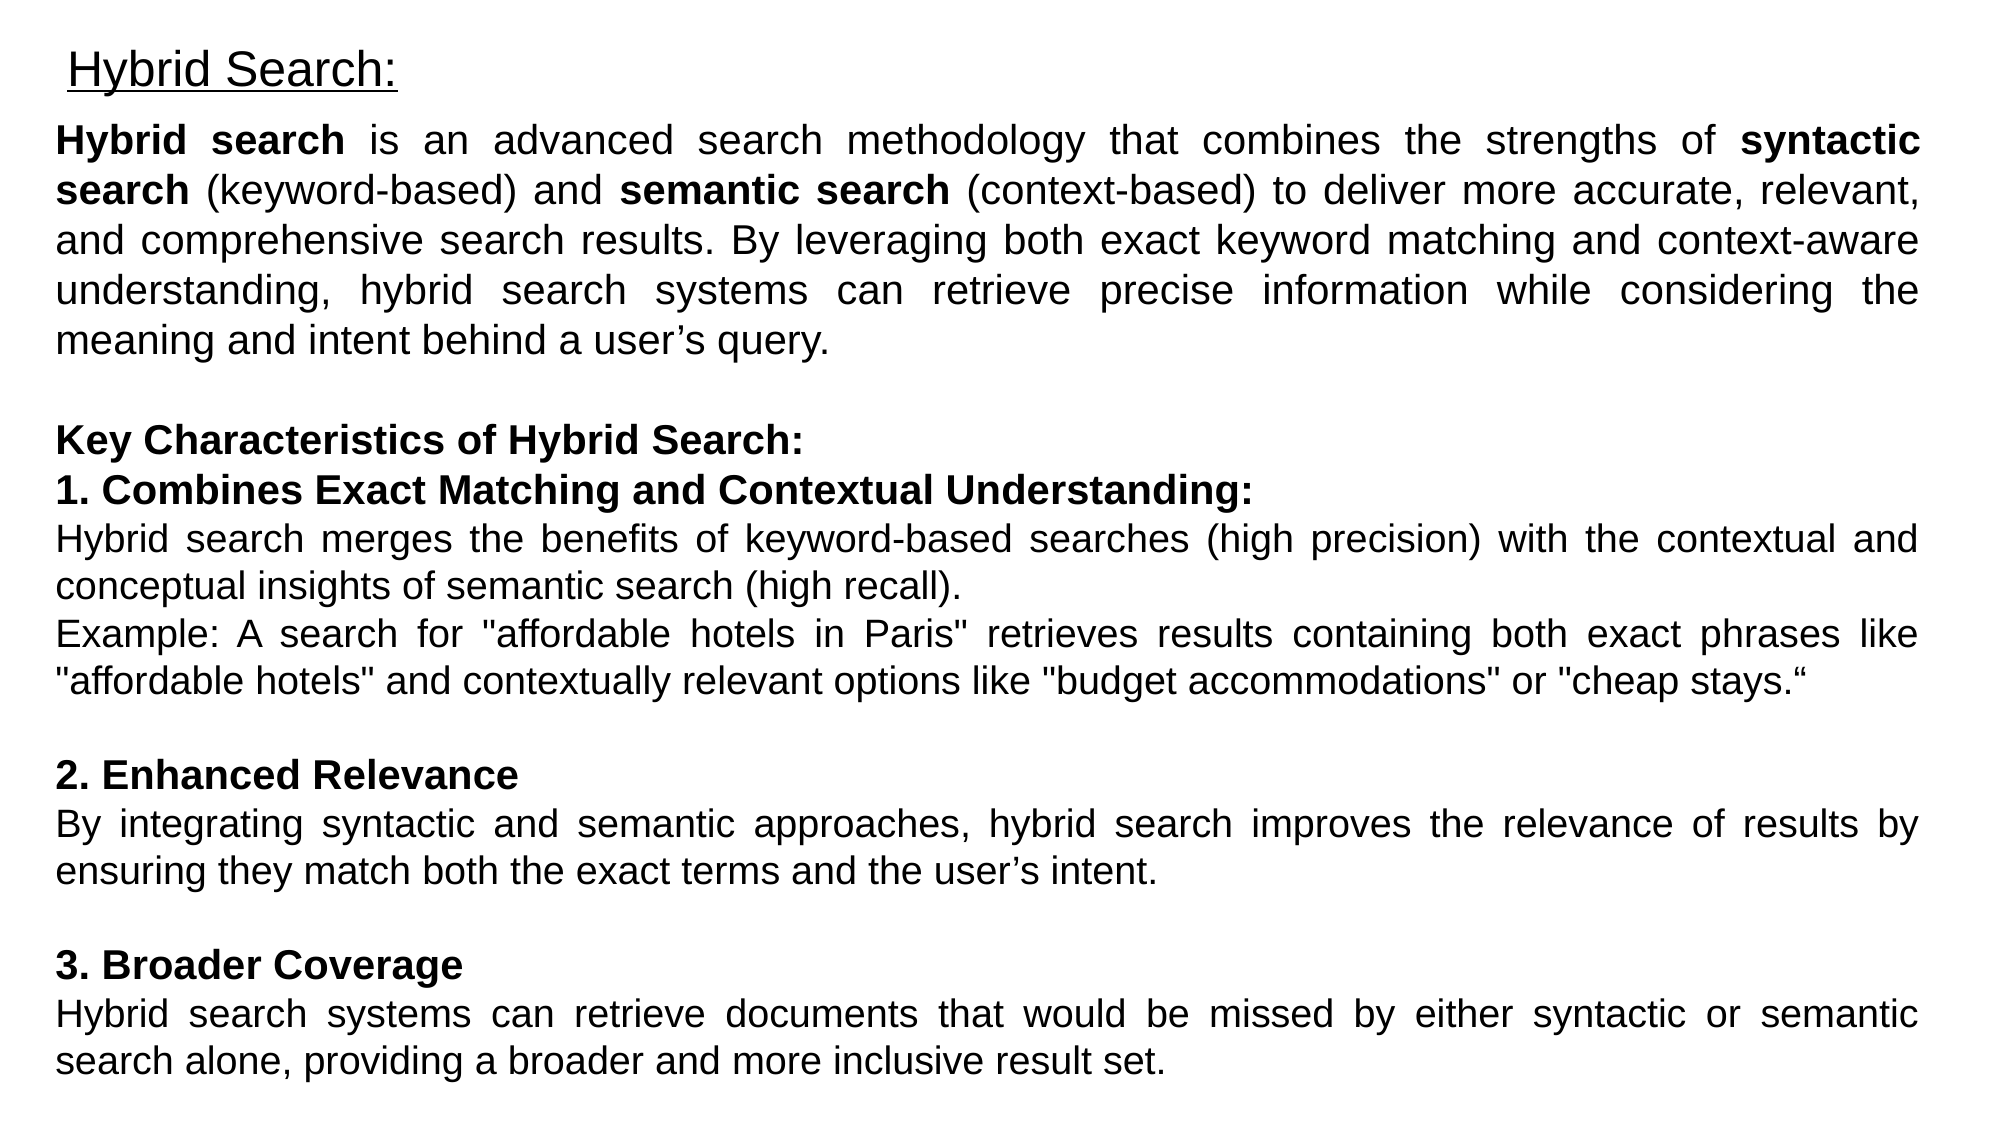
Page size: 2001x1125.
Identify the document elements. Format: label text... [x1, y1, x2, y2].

text_box Hybrid search is an advanced search methodology that combines the strengths of syntactic search (keyword-based) and semantic search (context-based) to deliver more accurate, relevant, and comprehensive search results. By leveraging both exact keyword matching and context-aware understanding, hybrid search systems can retrieve precise information while considering the meaning and intent behind a user’s query. Key Characteristics of Hybrid Search: 1. Combines Exact Matching and Contextual Understanding: Hybrid search merges the benefits of keyword-based searches (high precision) with the contextual and conceptual insights of semantic search (high recall). Example: A search for "affordable hotels in Paris" retrieves results containing both exact phrases like "affordable hotels" and contextually relevant options like "budget accommodations" or "cheap stays.“ 2. Enhanced Relevance By integrating syntactic and semantic approaches, hybrid search improves the relevance of results by ensuring they match both the exact terms and the user’s intent. 3. Broader Coverage Hybrid search systems can retrieve documents that would be missed by either syntactic or semantic search alone, providing a broader and more inclusive result set. [40, 105, 1936, 1090]
text_box Hybrid Search: [52, 29, 437, 104]
